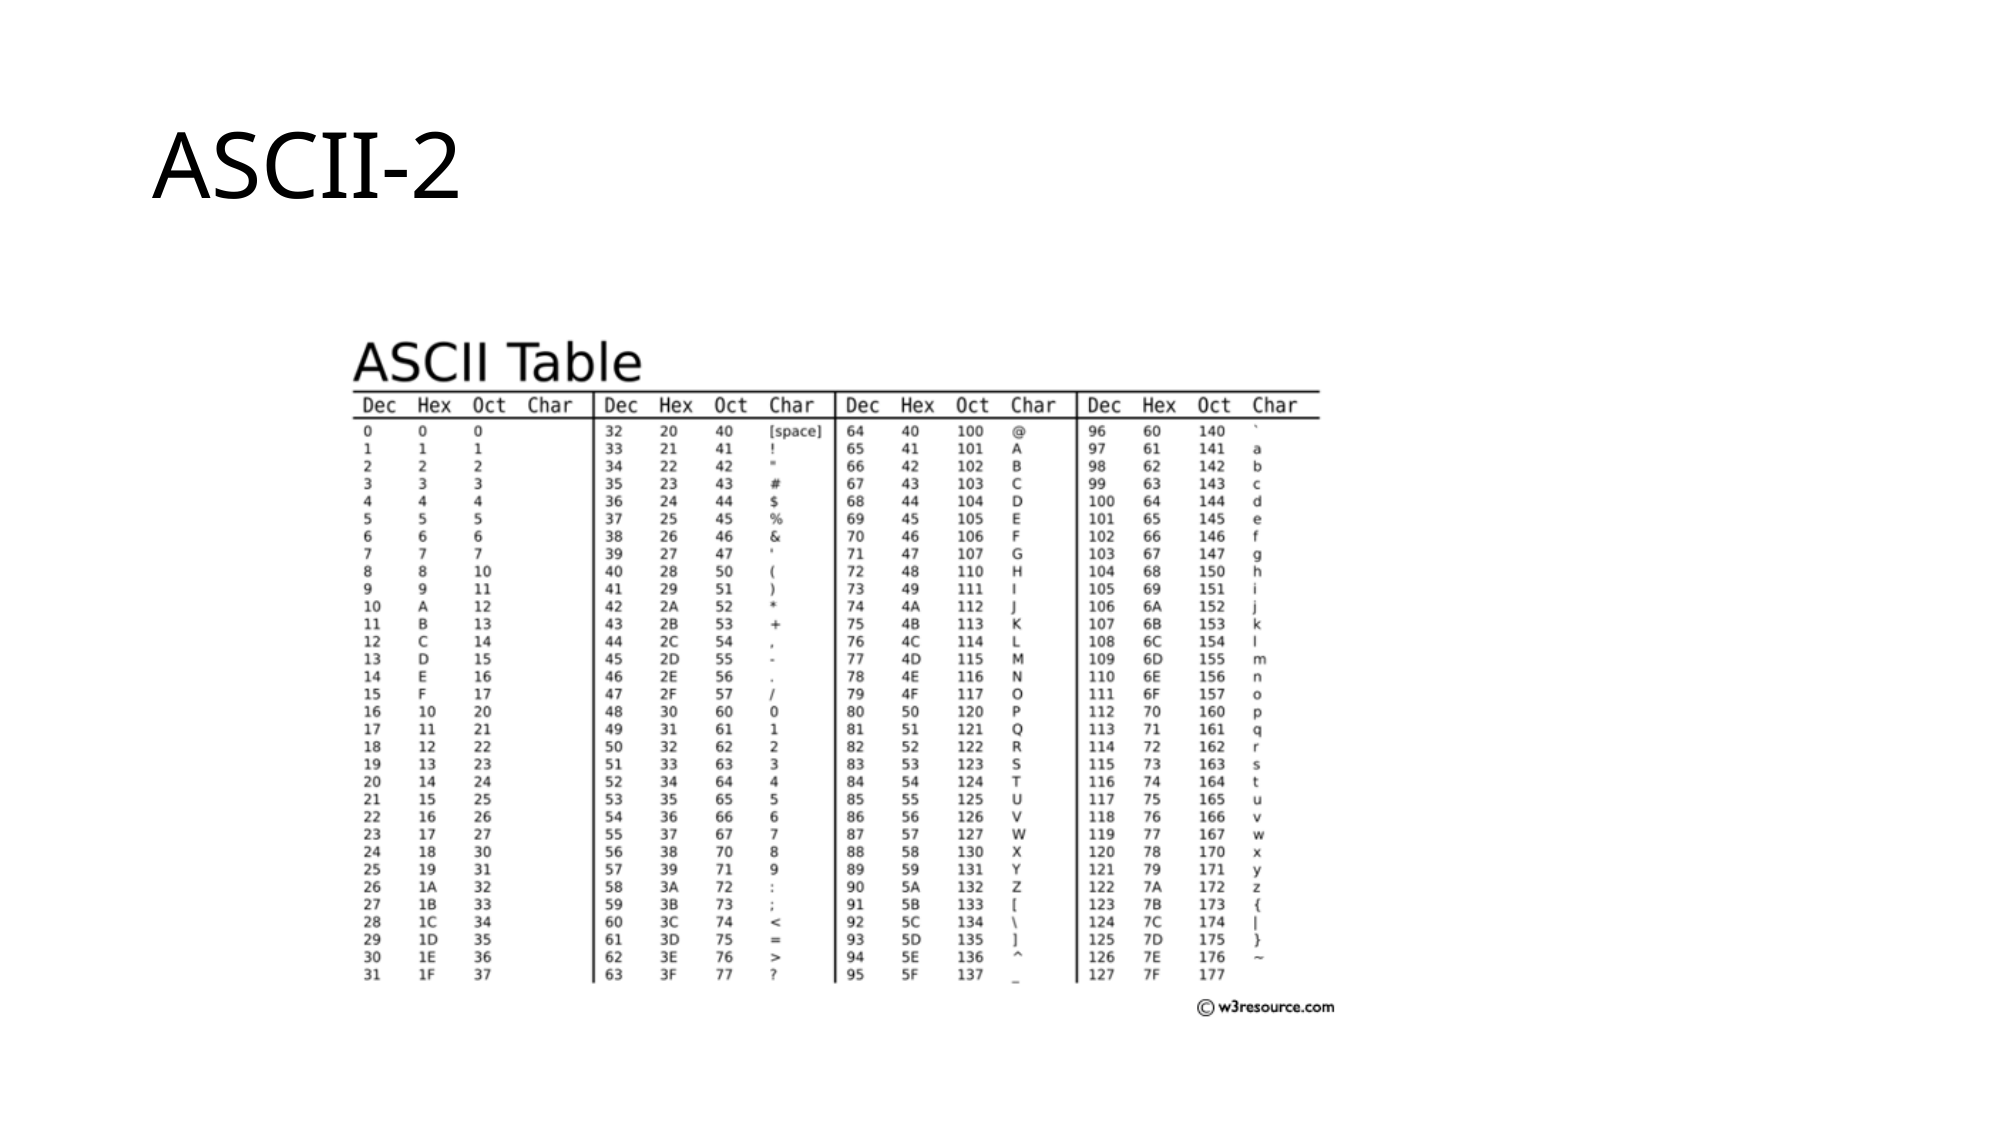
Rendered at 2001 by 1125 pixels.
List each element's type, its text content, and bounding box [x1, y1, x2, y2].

title ASCII-2 [137, 59, 1863, 278]
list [322, 310, 1347, 1025]
